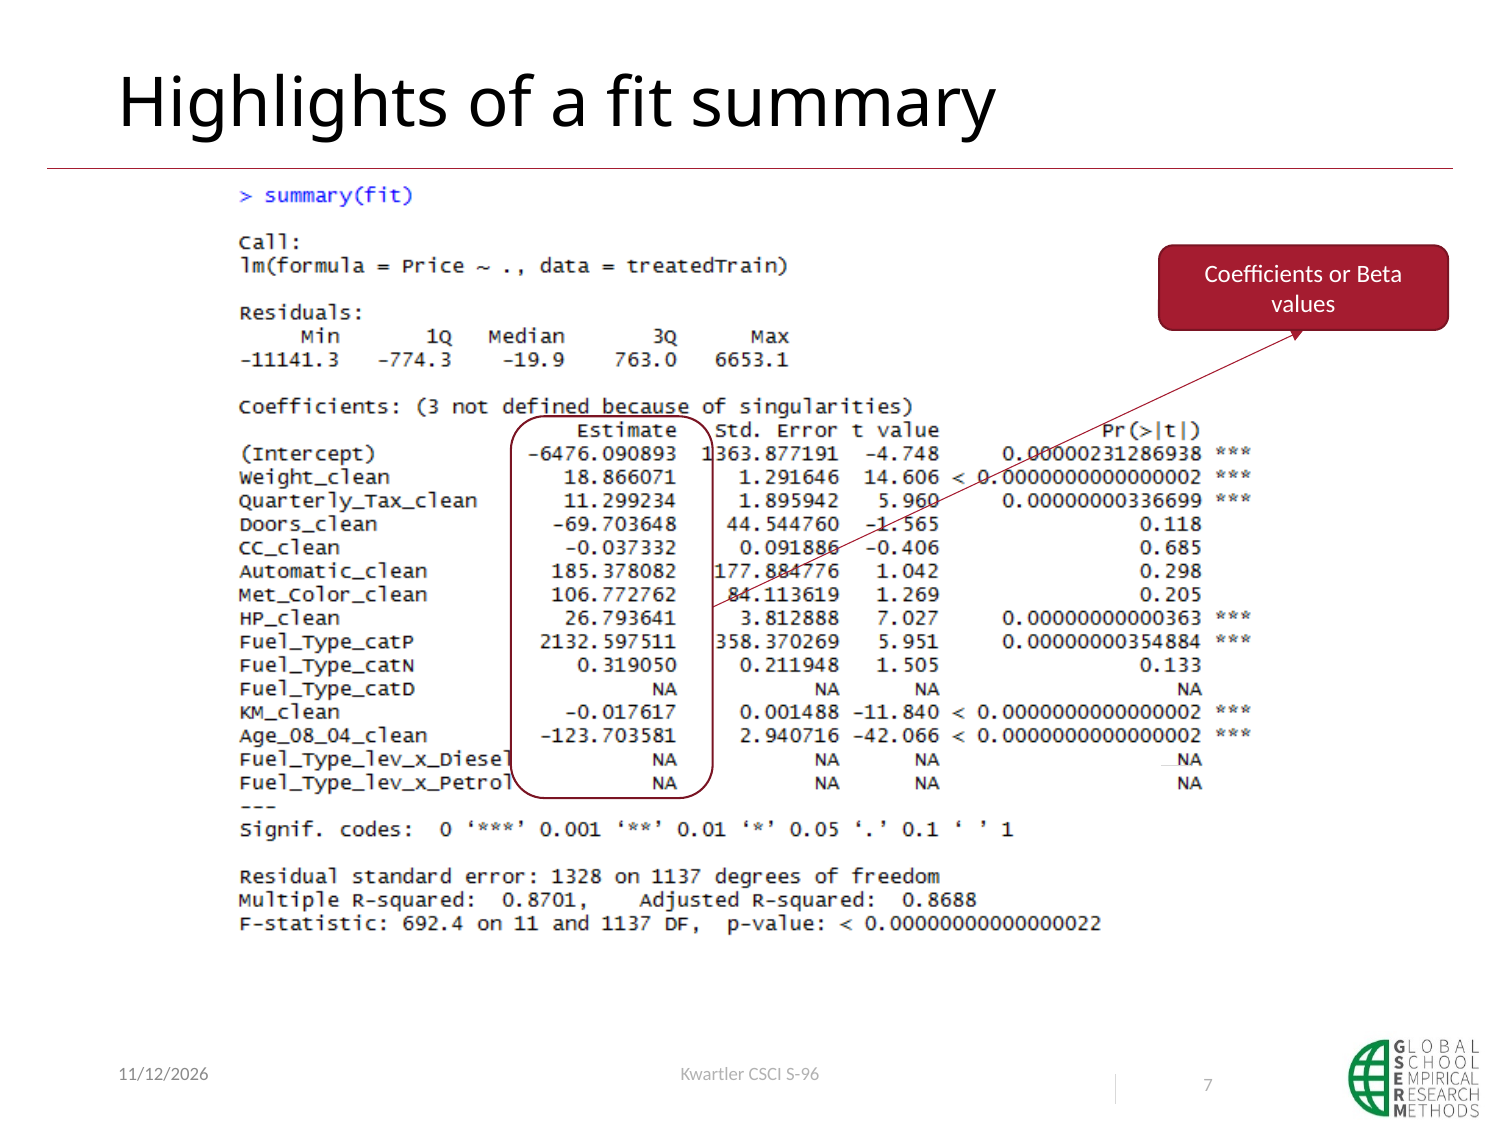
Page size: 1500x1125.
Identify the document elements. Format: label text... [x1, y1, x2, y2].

picture [231, 182, 1268, 943]
footer Kwartler CSCI S-96 [496, 1042, 1004, 1103]
picture [1342, 1031, 1500, 1120]
title Highlights of a fit summary [103, 59, 1397, 157]
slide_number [103, 1042, 441, 1103]
text_box Coefficients or Beta values [1268, 244, 1450, 331]
slide_number 7 [1188, 1042, 1330, 1103]
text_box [712, 329, 1304, 608]
